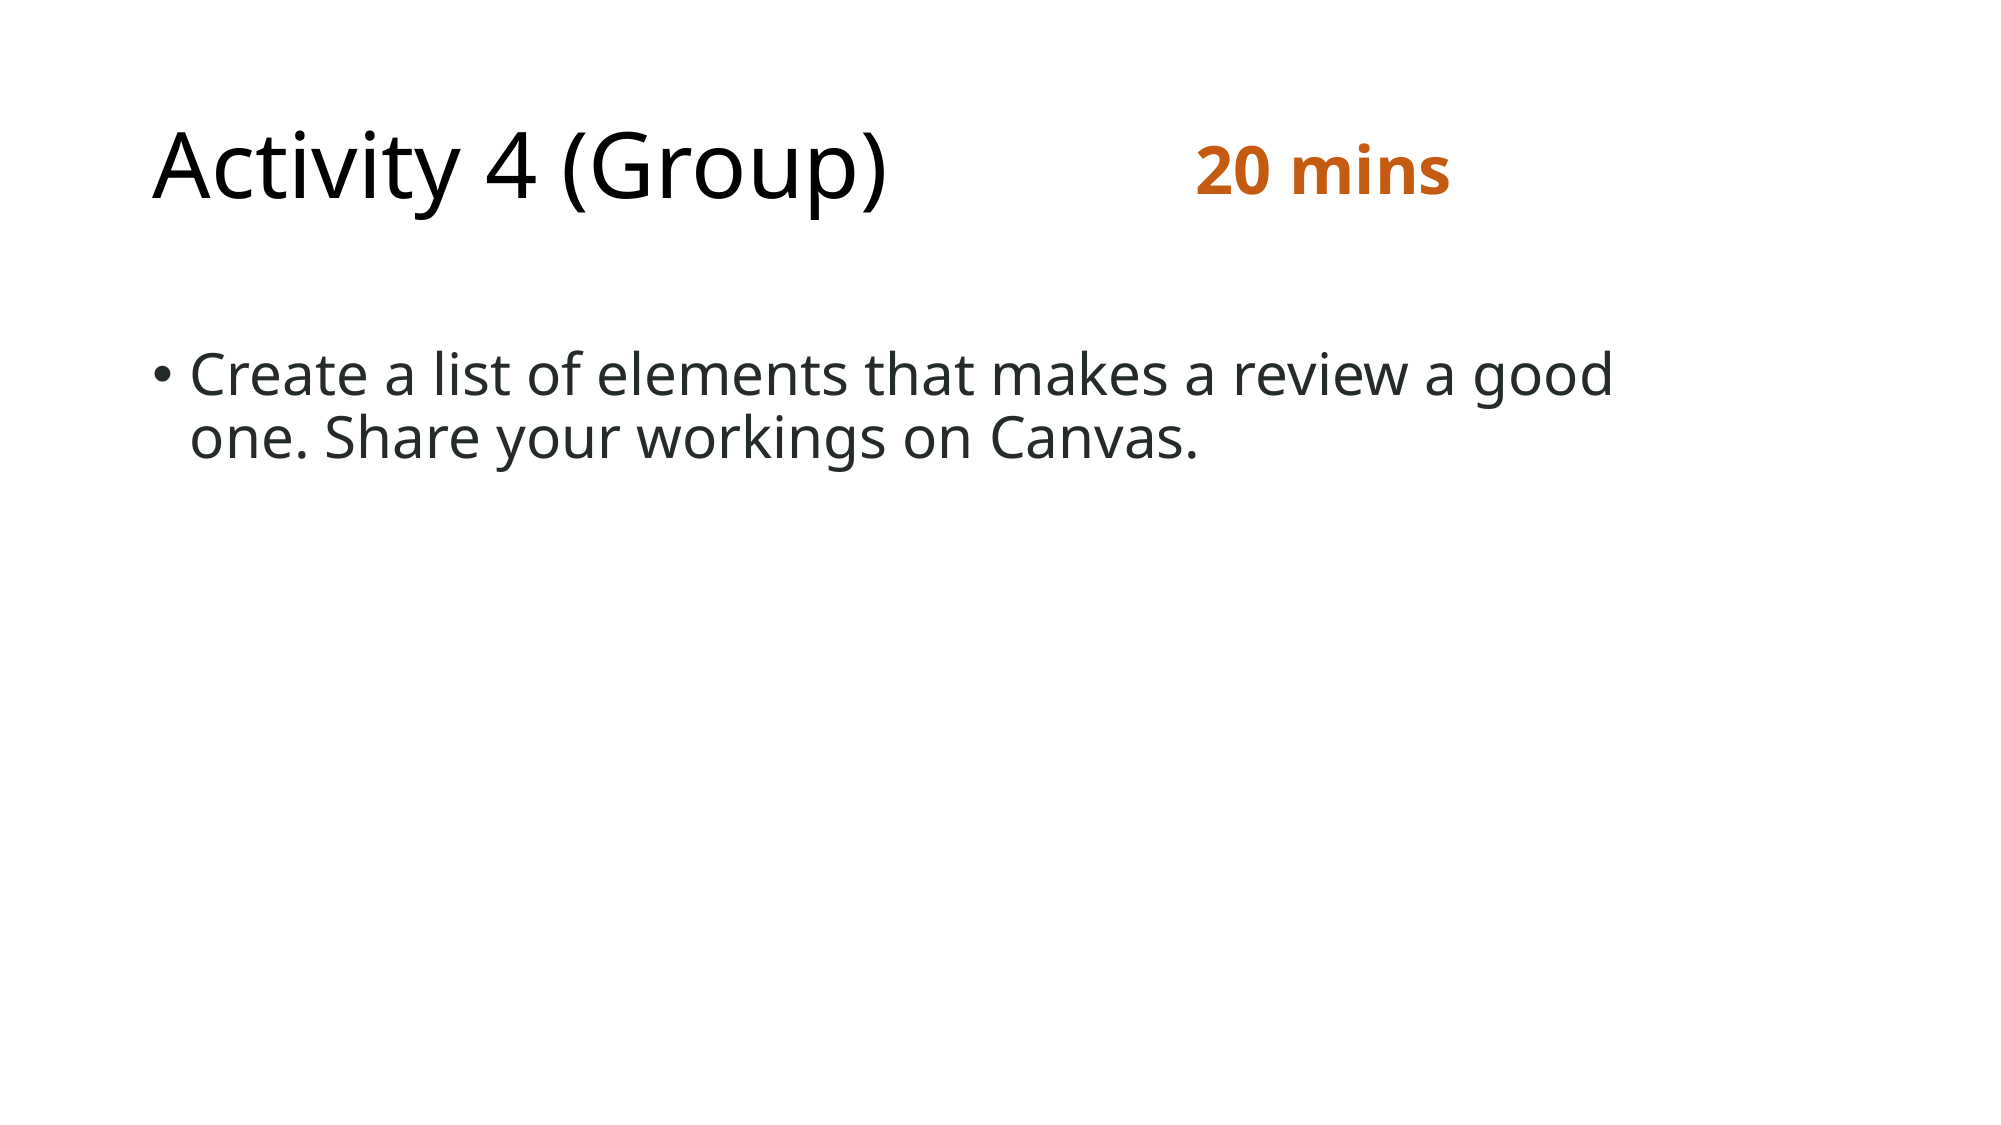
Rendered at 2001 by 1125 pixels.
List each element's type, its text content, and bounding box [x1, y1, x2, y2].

list Create a list of elements that makes a review a good one. Share your workings on Canvas. [137, 338, 1737, 799]
text_box 20 mins [1181, 120, 1505, 216]
title Activity 4 (Group) [137, 59, 1863, 278]
